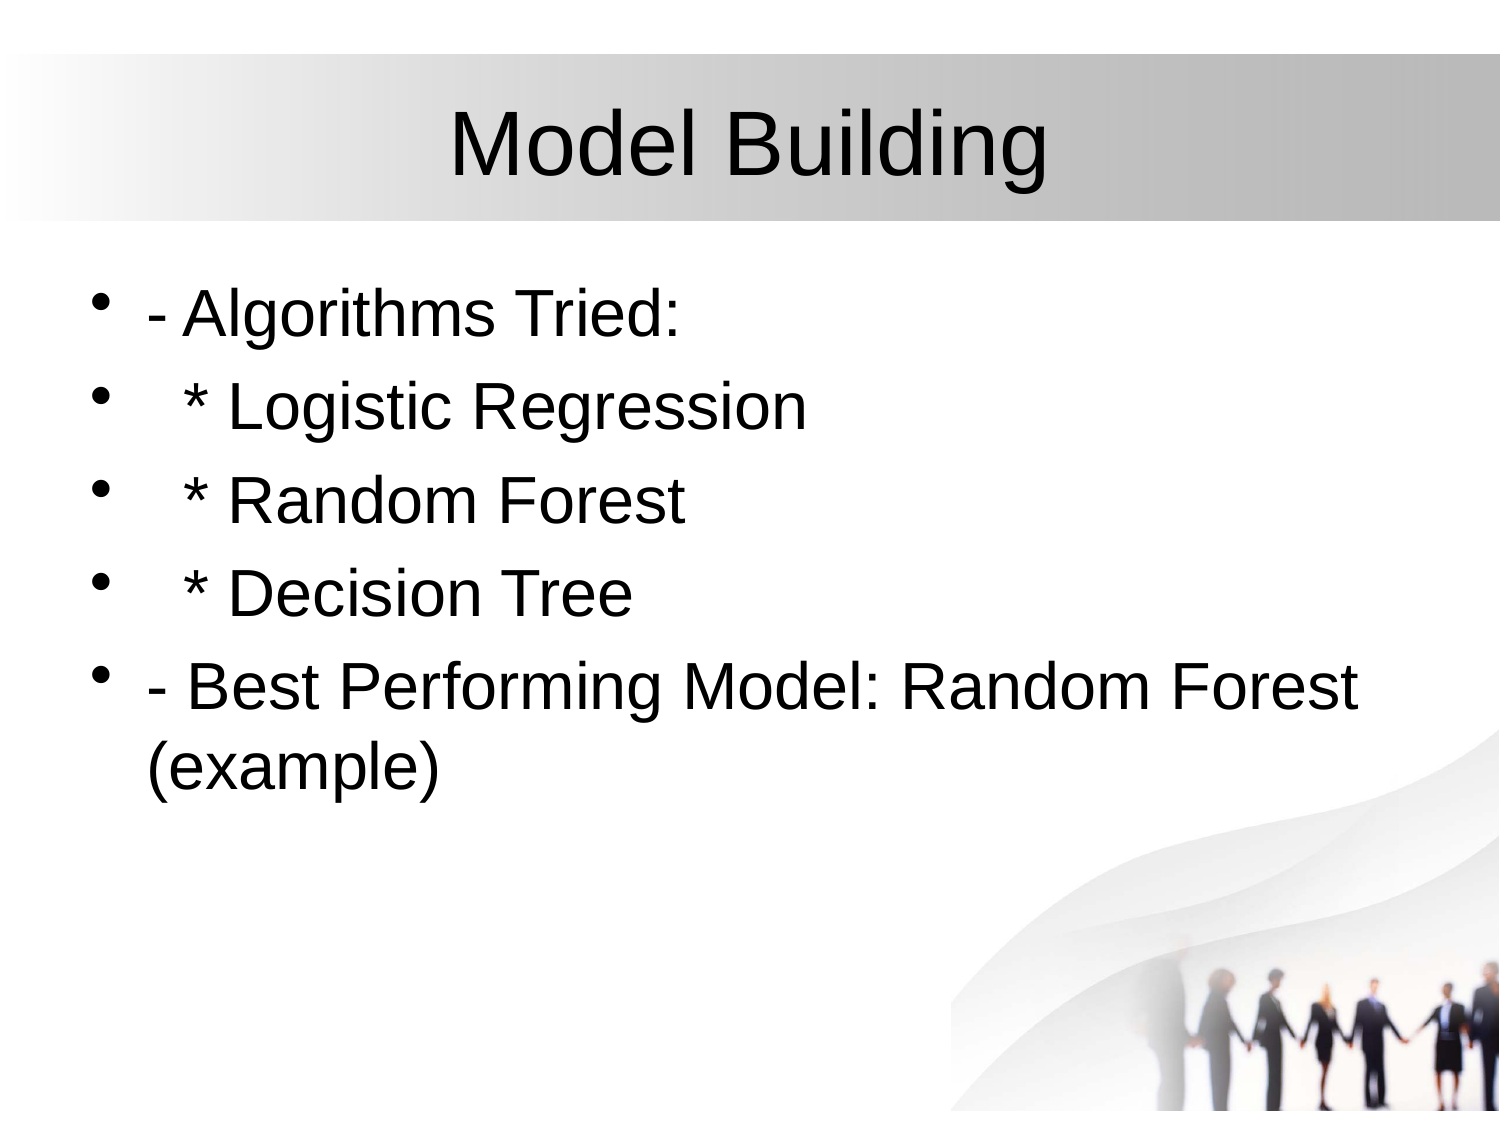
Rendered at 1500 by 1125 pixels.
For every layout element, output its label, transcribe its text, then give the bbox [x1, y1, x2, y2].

picture [951, 728, 1499, 1111]
list - Algorithms Tried: * Logistic Regression * Random Forest * Decision Tree - Best Performing Model: Random Forest (example) [74, 262, 1426, 1006]
title Model Building [74, 44, 1426, 233]
